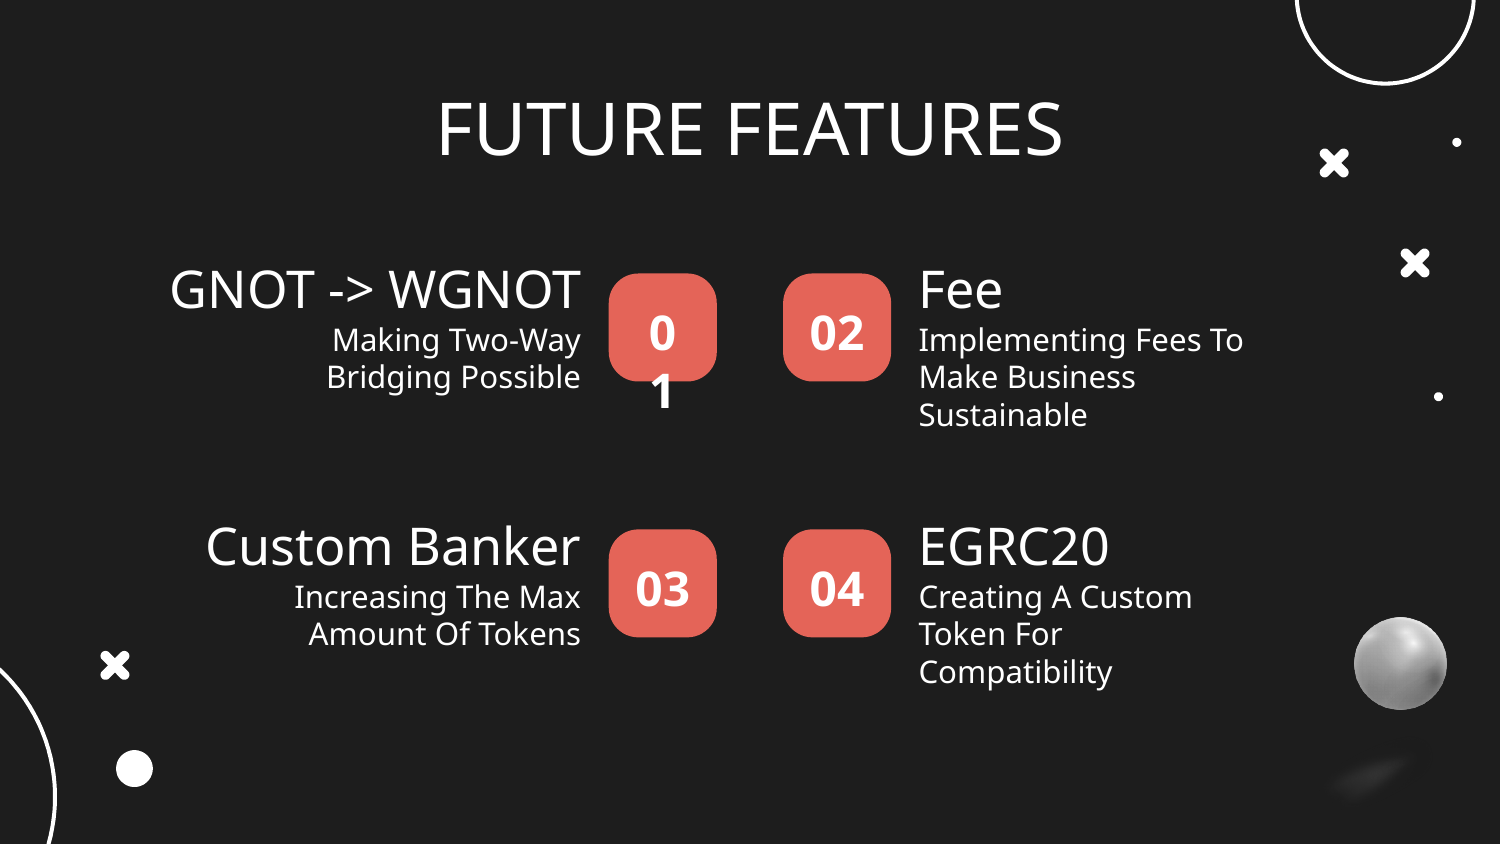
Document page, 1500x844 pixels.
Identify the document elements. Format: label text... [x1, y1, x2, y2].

text_box 03 [614, 543, 711, 623]
title Custom Banker [118, 514, 597, 575]
subtitle Making Two-Way Bridging Possible [270, 318, 597, 398]
text_box 01 [620, 287, 705, 368]
title Fee [903, 257, 1230, 317]
subtitle Increasing The Max Amount Of Tokens [270, 574, 597, 655]
text_box [783, 273, 892, 382]
subtitle Creating A Custom Token For Compatibility [903, 574, 1264, 692]
title EGRC20 [903, 514, 1230, 574]
text_box 02 [789, 287, 886, 368]
text_box 04 [789, 543, 886, 623]
title GNOT -> WGNOT [43, 257, 597, 318]
text_box [608, 273, 717, 382]
text_box [608, 529, 717, 638]
title FUTURE FEATURES [118, 88, 1382, 164]
subtitle Implementing Fees To Make Business Sustainable [903, 317, 1320, 435]
text_box [783, 529, 892, 638]
picture [1319, 617, 1447, 811]
